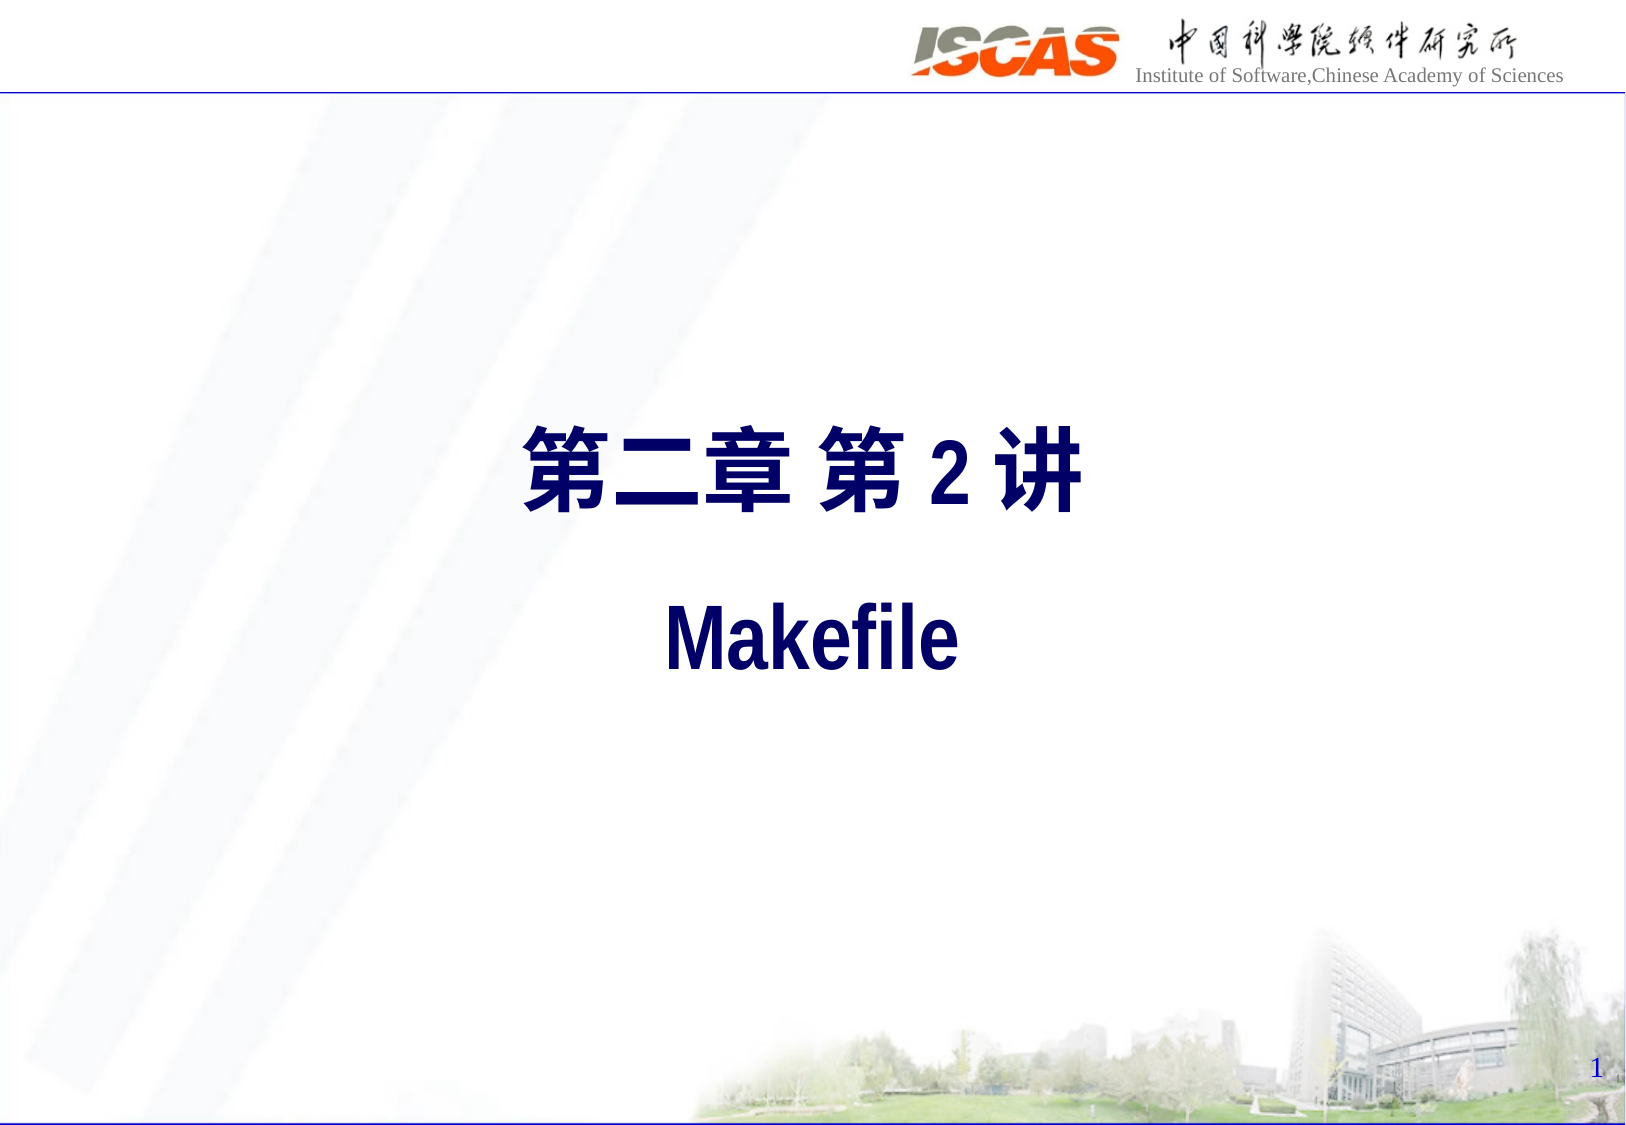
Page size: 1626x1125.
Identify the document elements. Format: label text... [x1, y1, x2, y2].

picture [0, 92, 1626, 1125]
picture [1166, 15, 1519, 71]
picture [907, 18, 1132, 87]
slide_number 1 [1306, 1040, 1620, 1116]
title 第二章 第2讲 Makefile [0, 350, 1625, 696]
